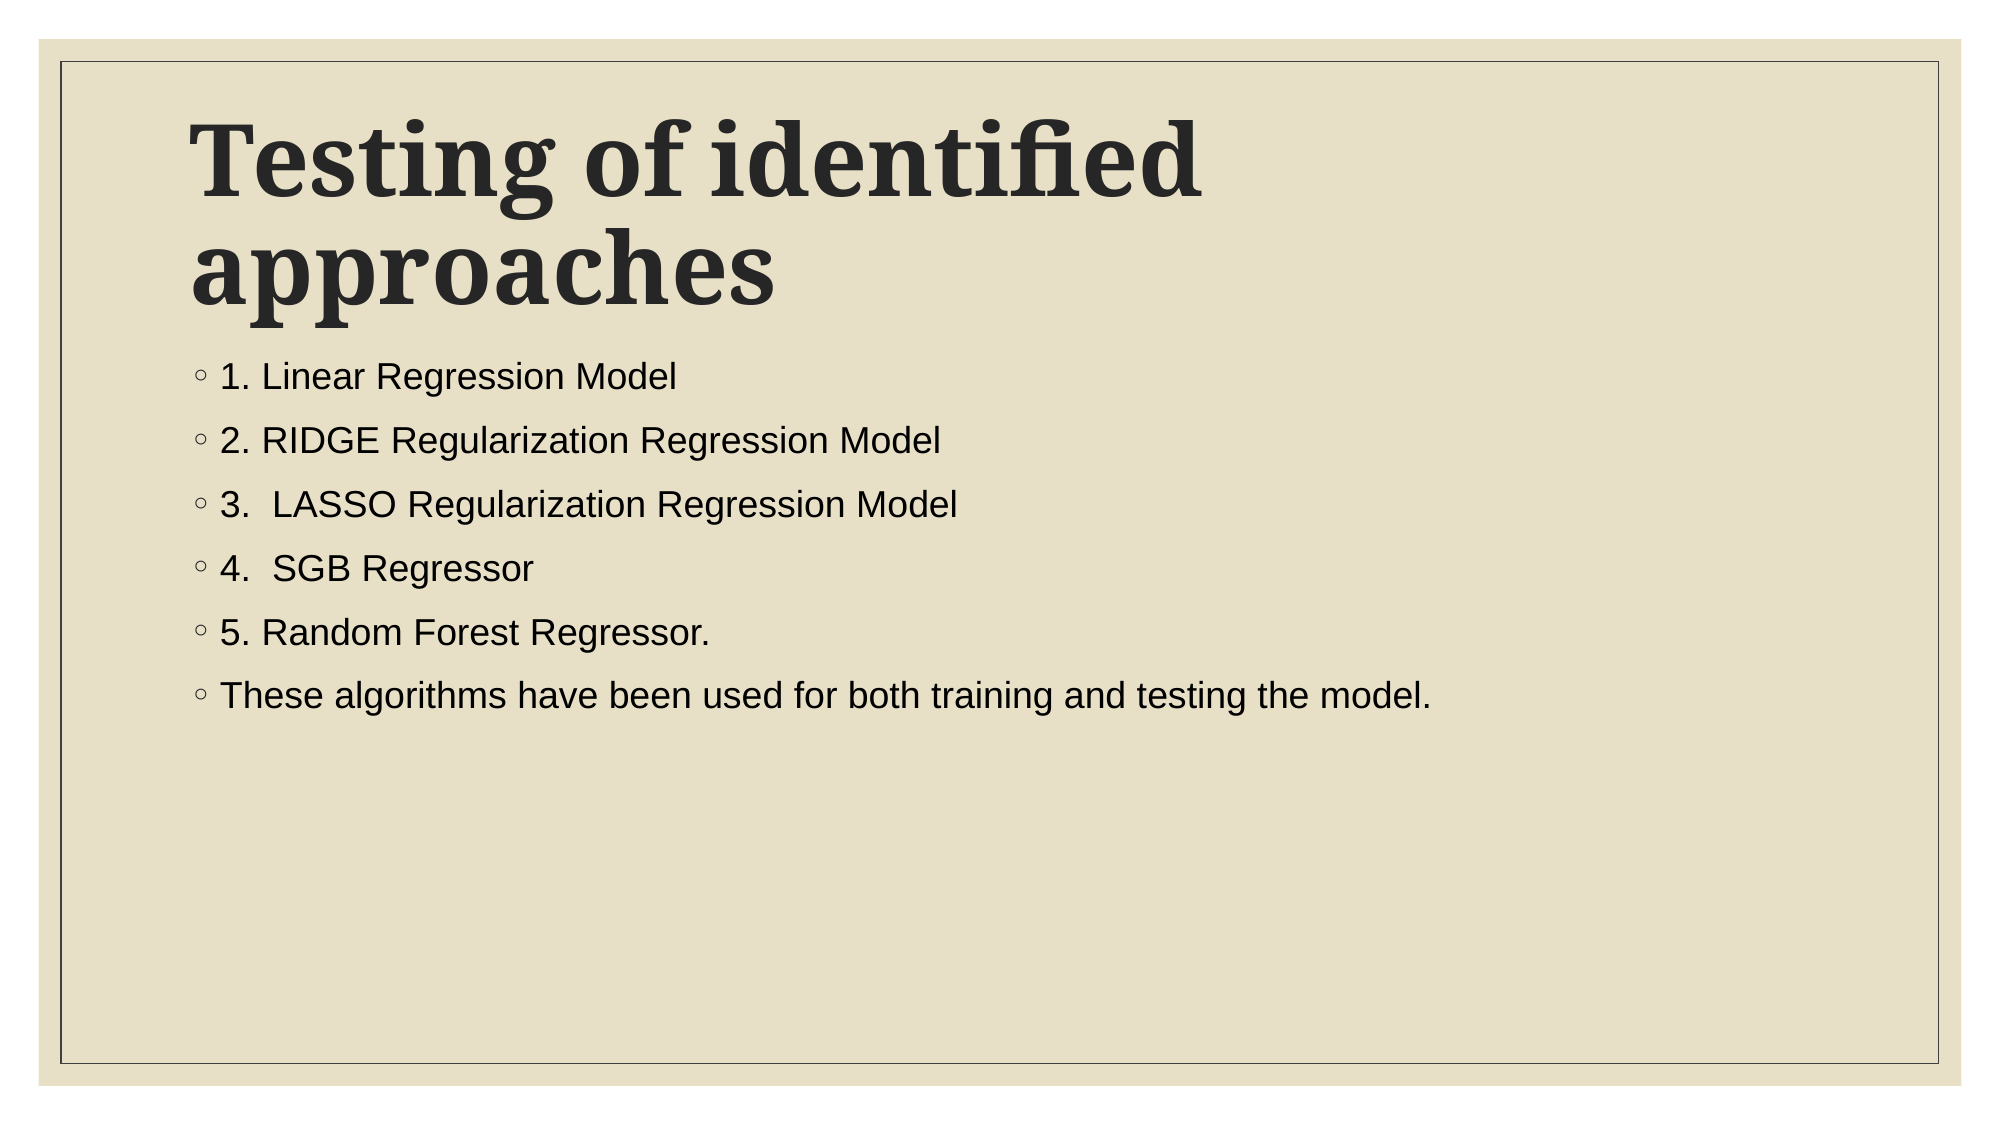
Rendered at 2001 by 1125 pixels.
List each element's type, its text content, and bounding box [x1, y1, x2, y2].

list 1. Linear Regression Model 2. RIDGE Regularization Regression Model 3. LASSO Regularization Regression Model 4. SGB Regressor 5. Random Forest Regressor. These algorithms have been used for both training and testing the model. [174, 345, 1825, 990]
title Testing of identified approaches [174, 105, 1825, 331]
